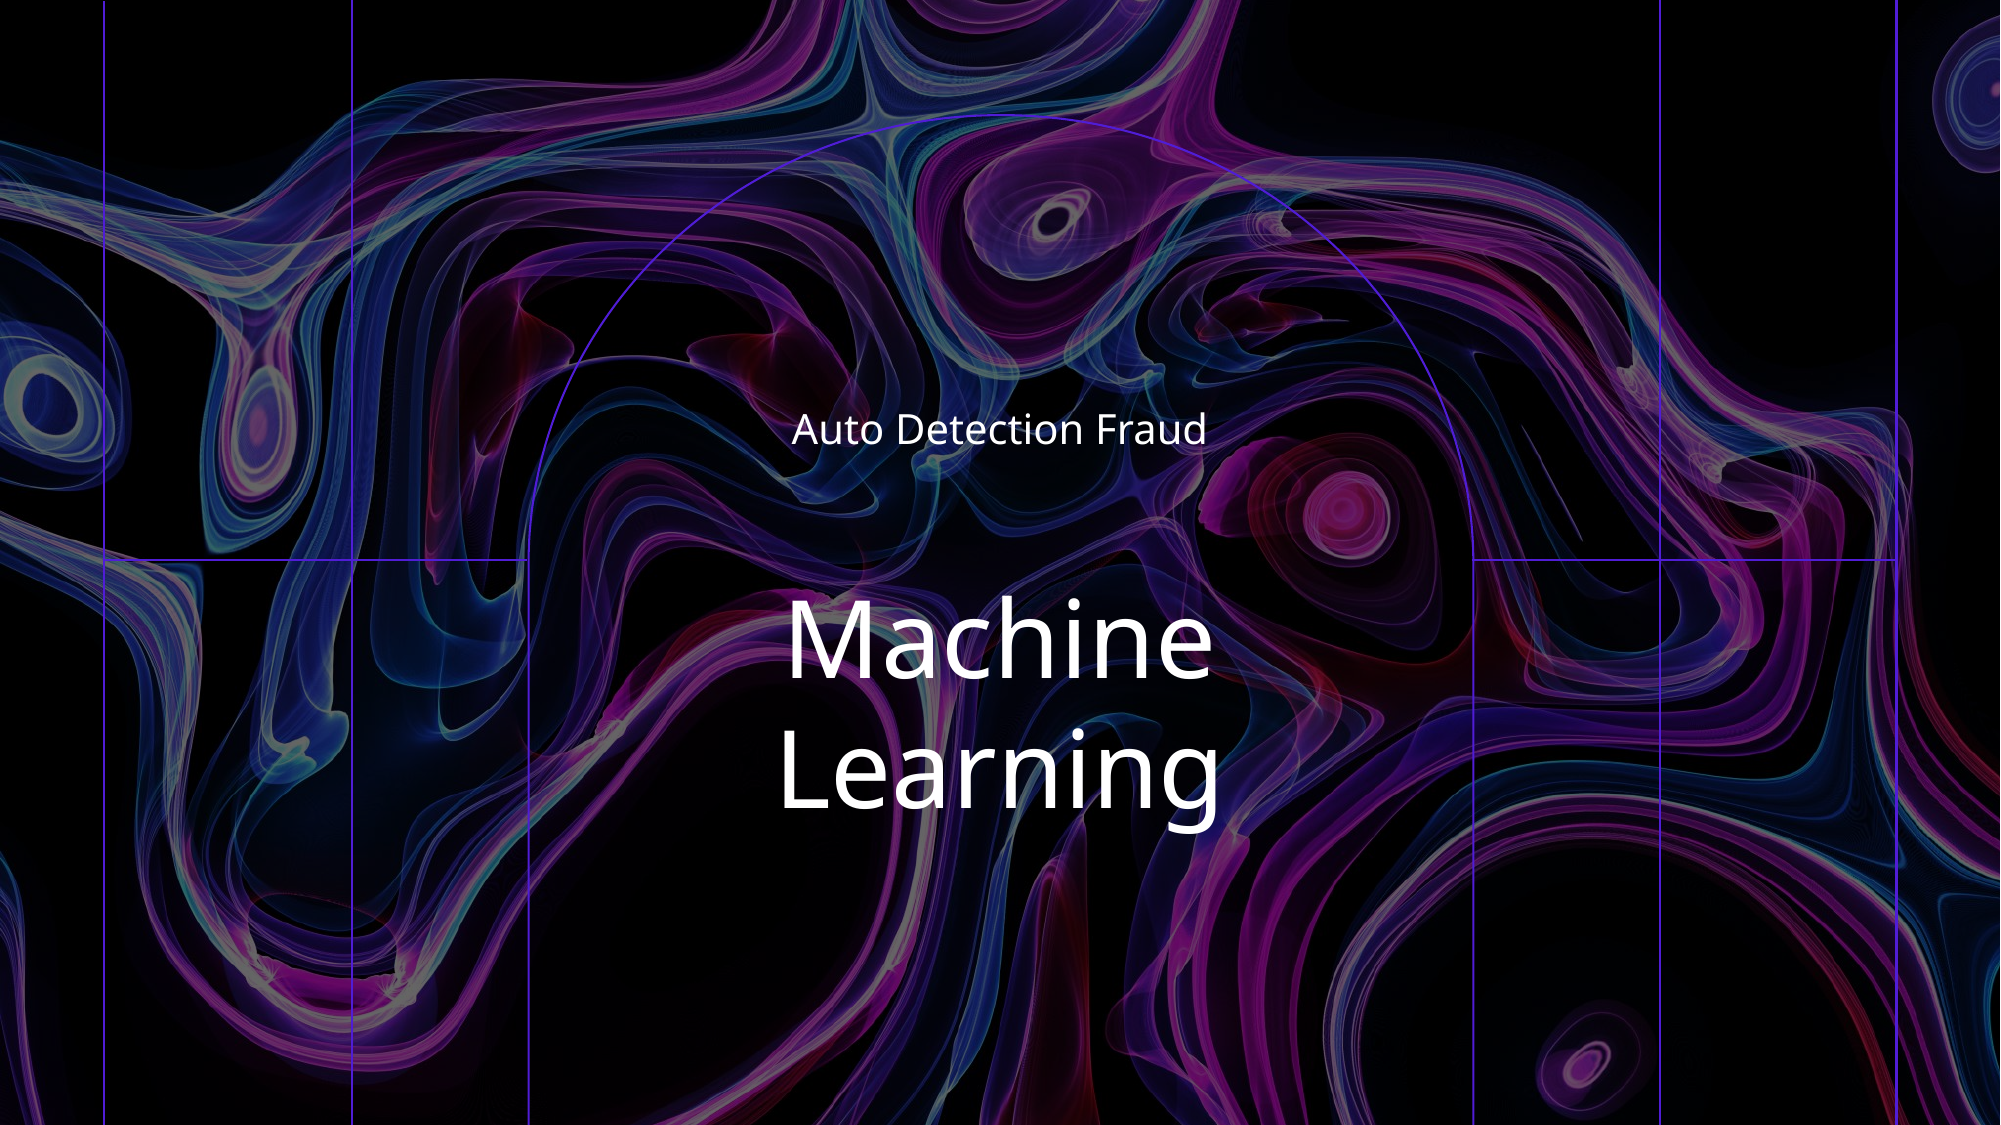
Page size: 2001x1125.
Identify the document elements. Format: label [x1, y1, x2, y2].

text_box [103, 0, 1897, 1125]
picture [0, 0, 103, 1125]
picture [1897, 0, 2000, 1125]
